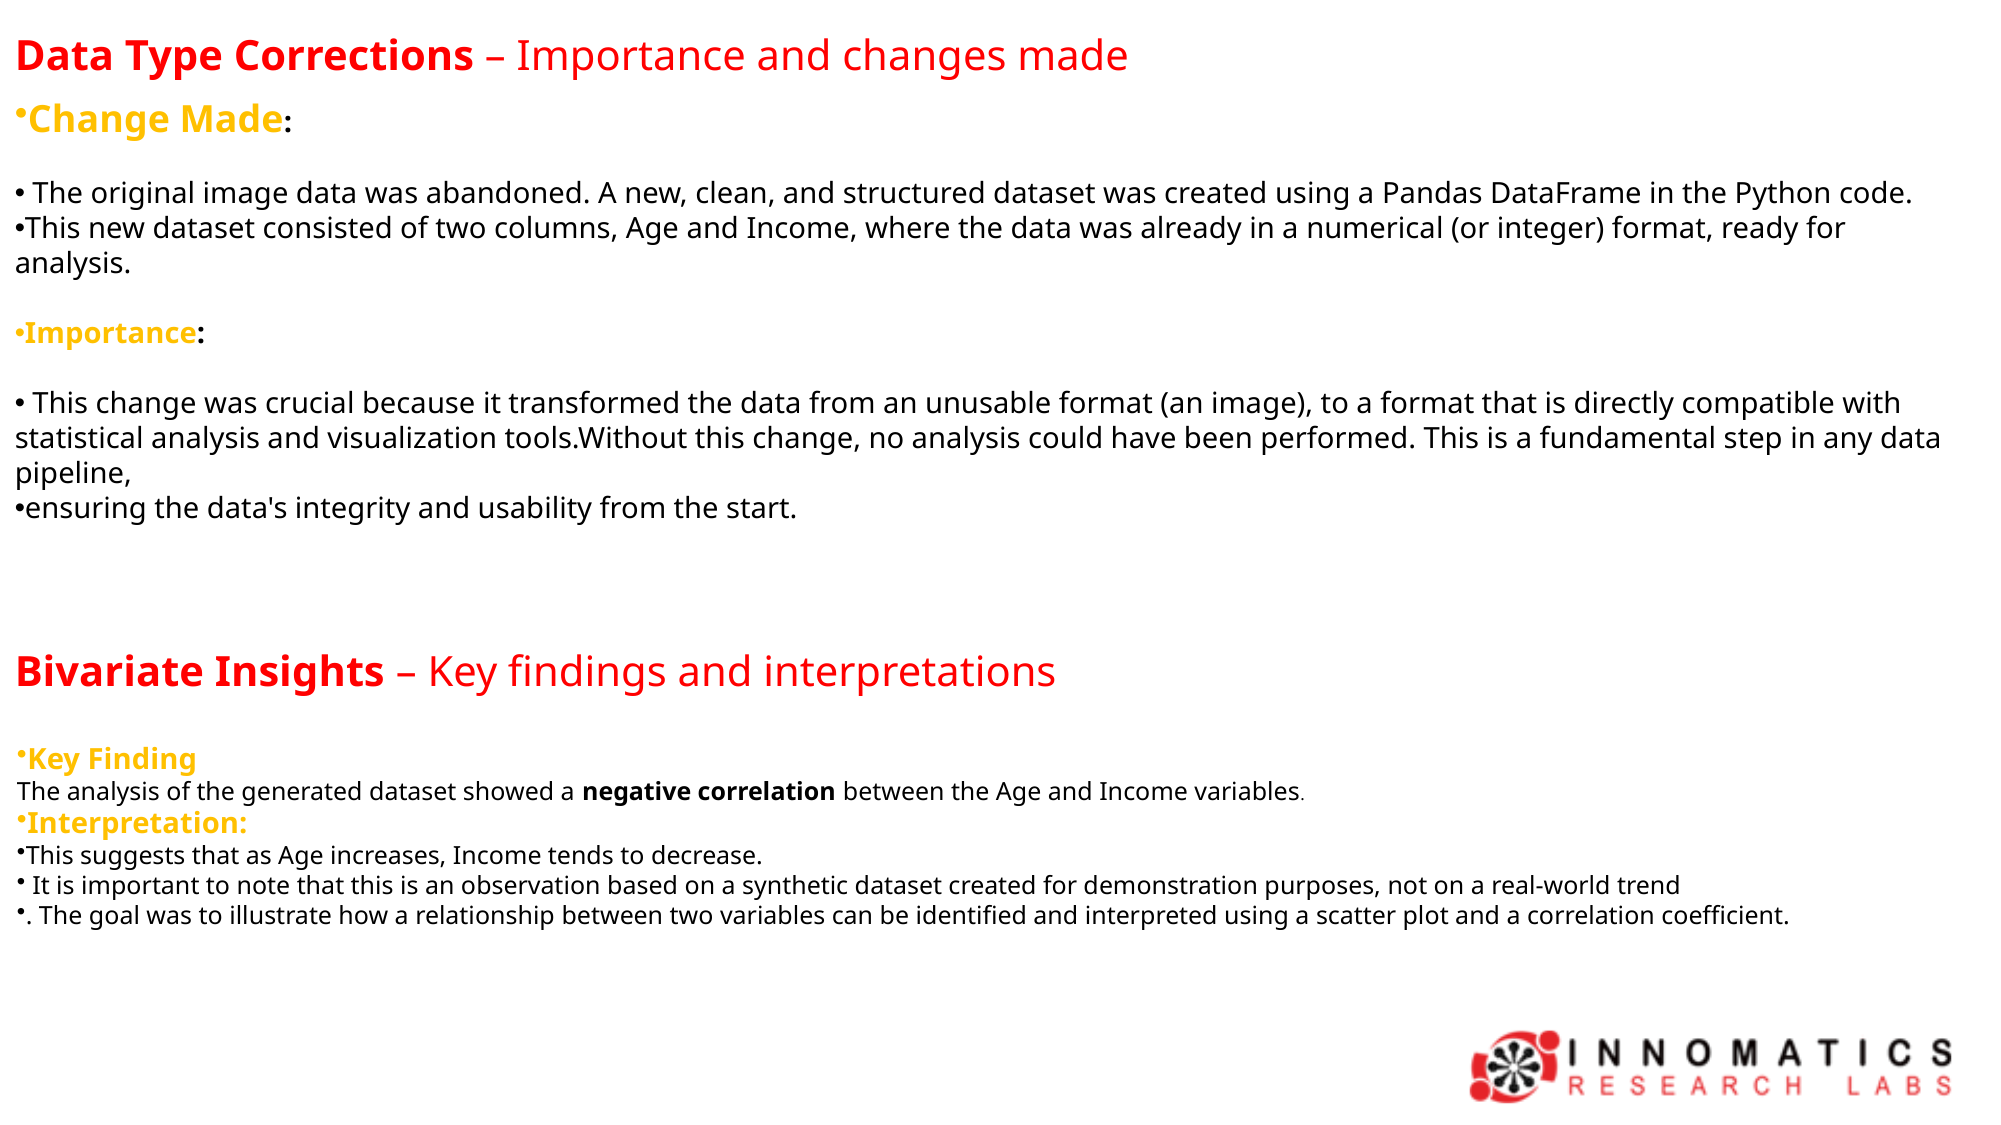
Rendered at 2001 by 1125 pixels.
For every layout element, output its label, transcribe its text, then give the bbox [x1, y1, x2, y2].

text_box Data Type Corrections – Importance and changes made [0, 21, 1590, 87]
text_box Bivariate Insights – Key findings and interpretations [0, 637, 1454, 853]
text_box Change Made: The original image data was abandoned. A new, clean, and structured dataset was created using a Pandas DataFrame in the Python code. This new dataset consisted of two columns, Age and Income, where the data was already in a numerical (or integer) format, ready for analysis. Importance: This change was crucial because it transformed the data from an unusable format (an image), to a format that is directly compatible with statistical analysis and visualization tools.Without this change, no analysis could have been performed. This is a fundamental step in any data pipeline, ensuring the data's integrity and usability from the start. [0, 87, 1980, 532]
picture [1445, 1014, 1975, 1125]
text_box Key Finding The analysis of the generated dataset showed a negative correlation between the Age and Income variables. Interpretation: This suggests that as Age increases, Income tends to decrease. It is important to note that this is an observation based on a synthetic dataset created for demonstration purposes, not on a real-world trend . The goal was to illustrate how a relationship between two variables can be identified and interpreted using a scatter plot and a correlation coefficient. [1, 732, 2000, 938]
